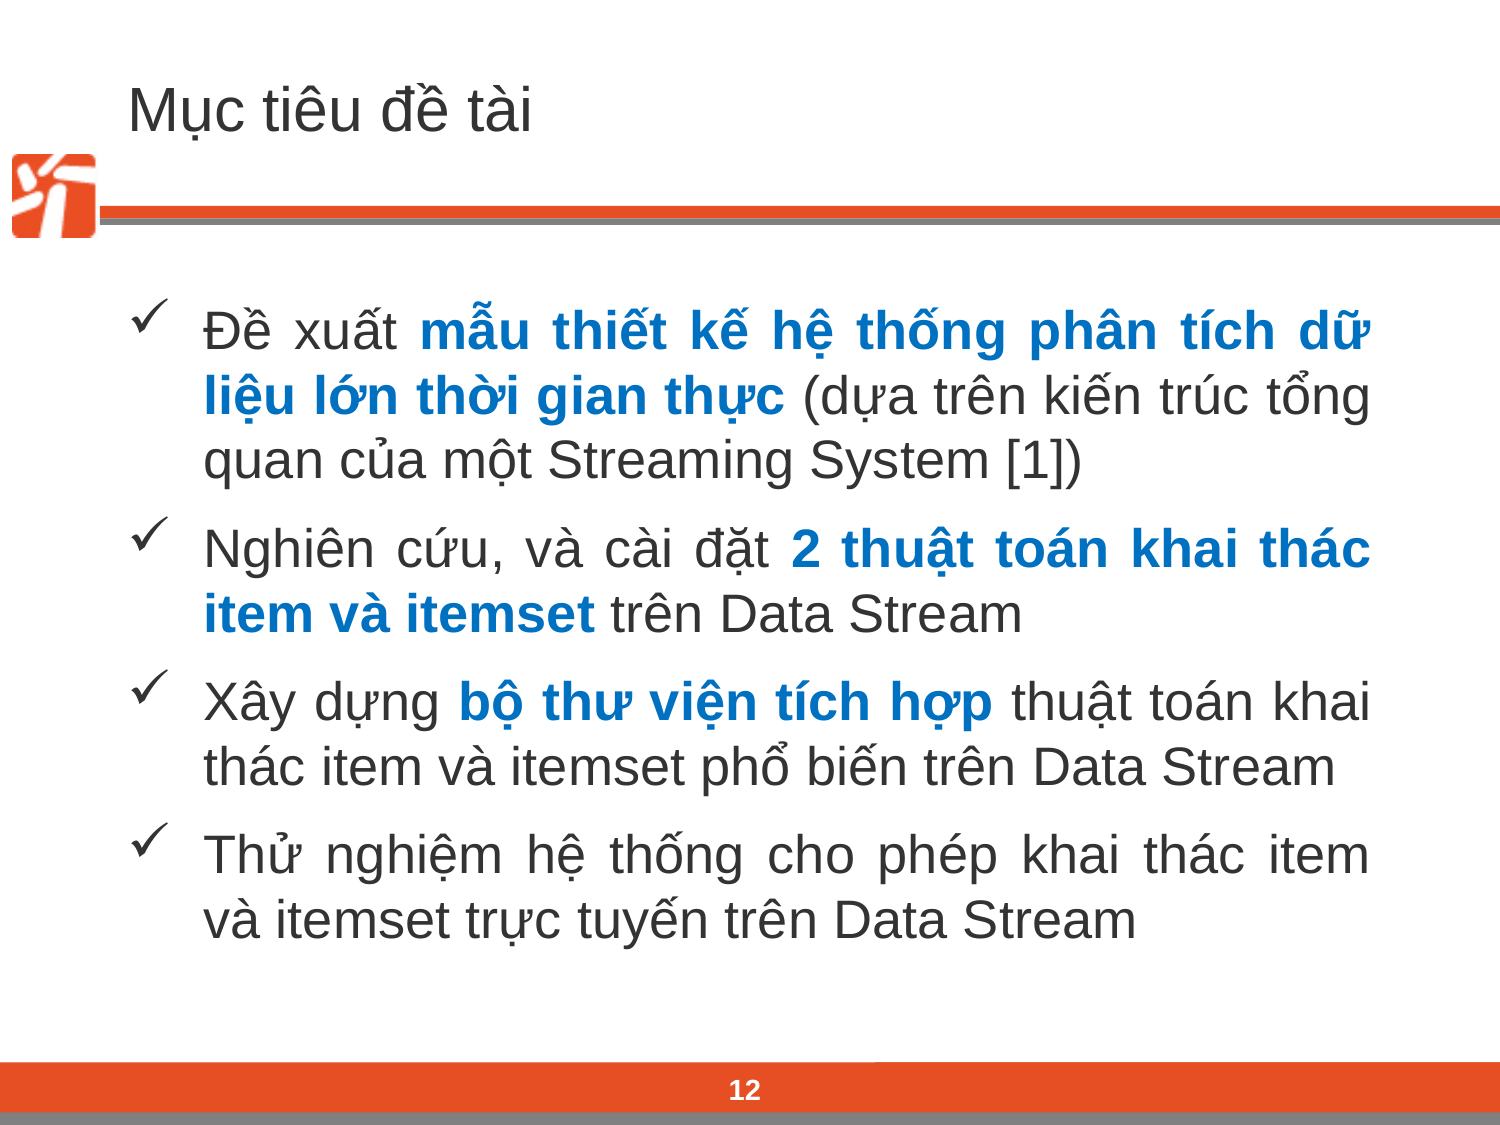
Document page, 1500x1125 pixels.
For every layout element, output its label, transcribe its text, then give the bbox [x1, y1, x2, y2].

list Đề xuất mẫu thiết kế hệ thống phân tích dữ liệu lớn thời gian thực (dựa trên kiến trúc tổng quan của một Streaming System [1]) Nghiên cứu, và cài đặt 2 thuật toán khai thác item và itemset trên Data Stream Xây dựng bộ thư viện tích hợp thuật toán khai thác item và itemset phổ biến trên Data Stream Thử nghiệm hệ thống cho phép khai thác item và itemset trực tuyến trên Data Stream [112, 287, 1388, 1001]
title Mục tiêu đề tài [112, 12, 1388, 201]
picture [12, 154, 98, 238]
